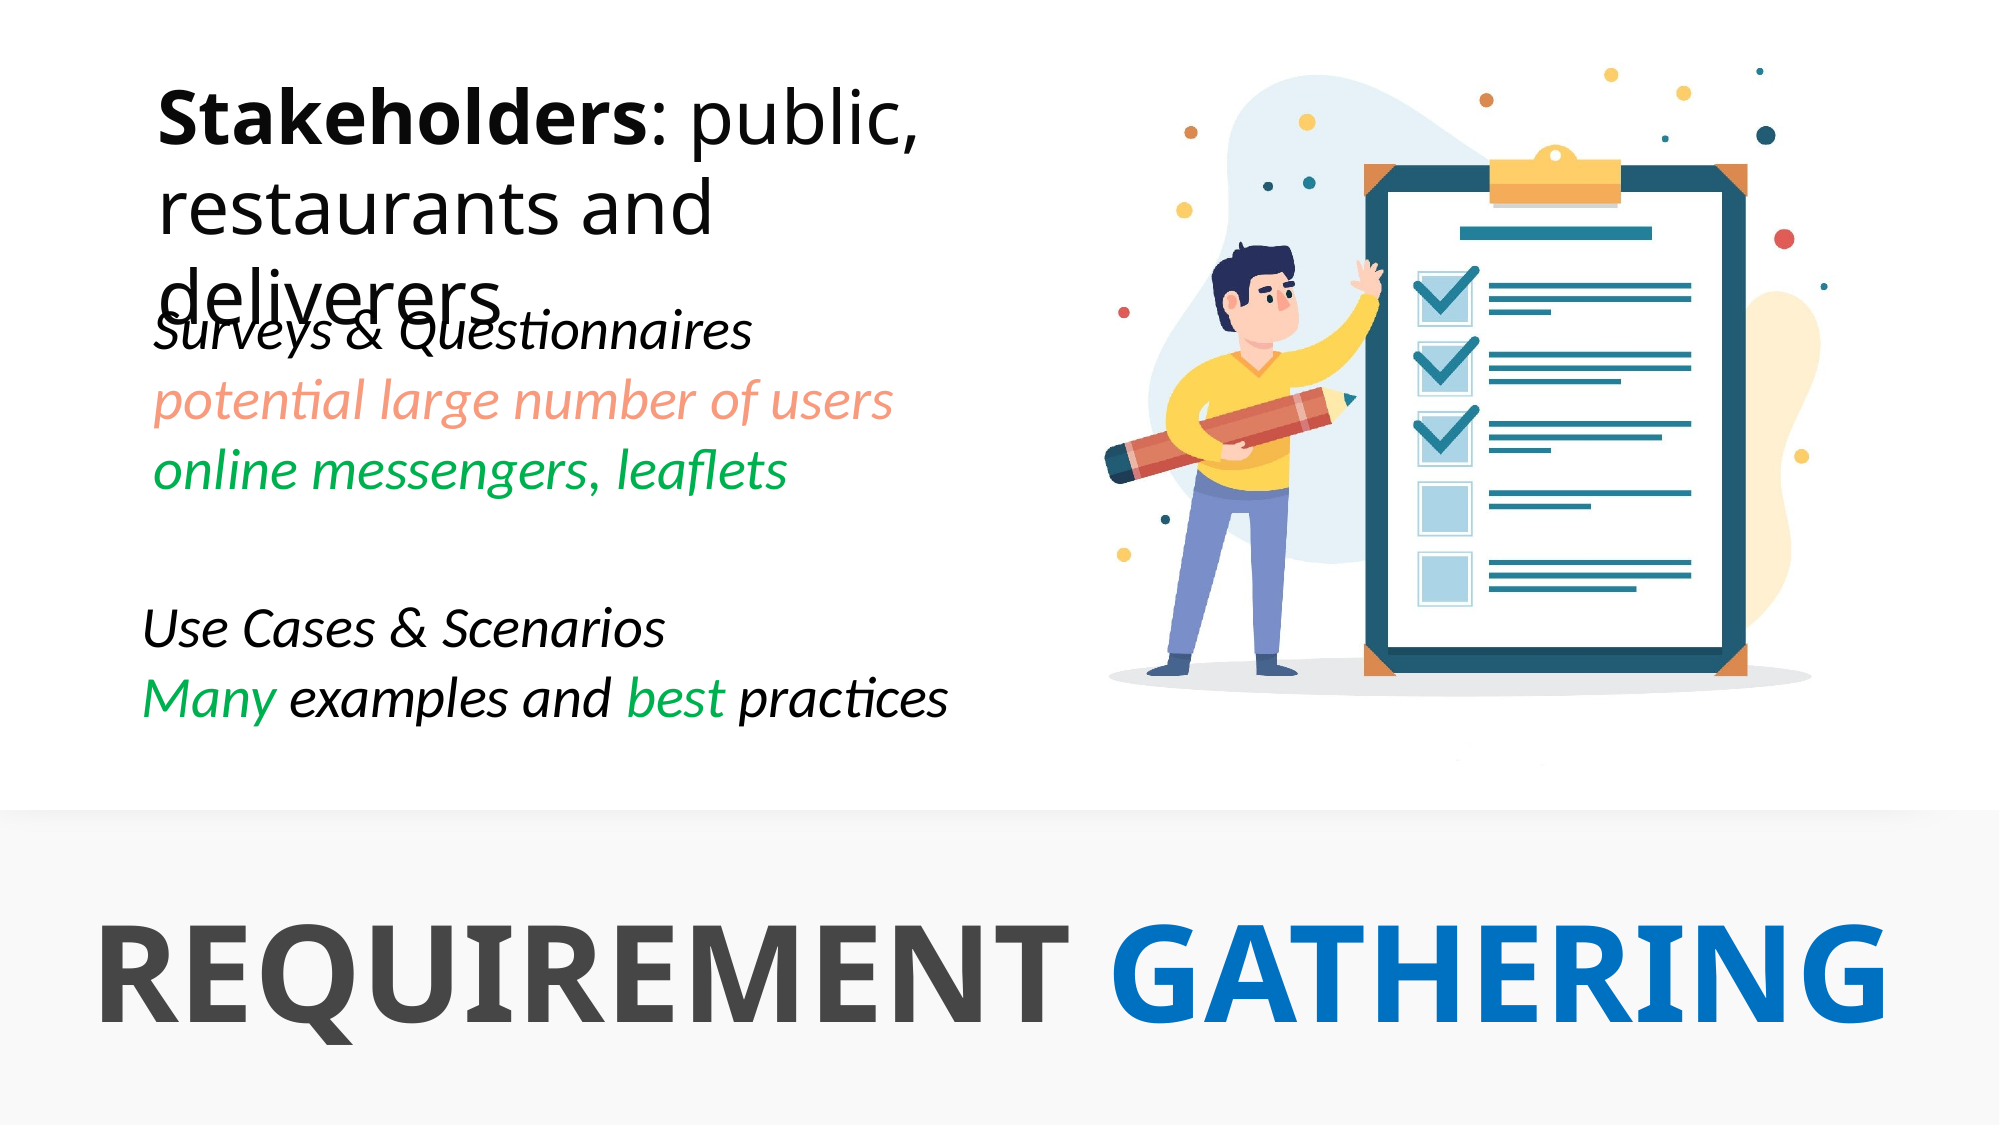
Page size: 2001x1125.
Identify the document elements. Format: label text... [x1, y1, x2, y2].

title REQUIREMENT GATHERING [75, 880, 1979, 1088]
picture [1062, 0, 1857, 795]
text_box Stakeholders: public, restaurants and deliverers [142, 61, 1056, 347]
text_box Surveys & Questionnaires potential large number of users online messengers, leaflets [139, 283, 1027, 509]
text_box Use Cases & Scenarios Many examples and best practices [126, 581, 1015, 737]
